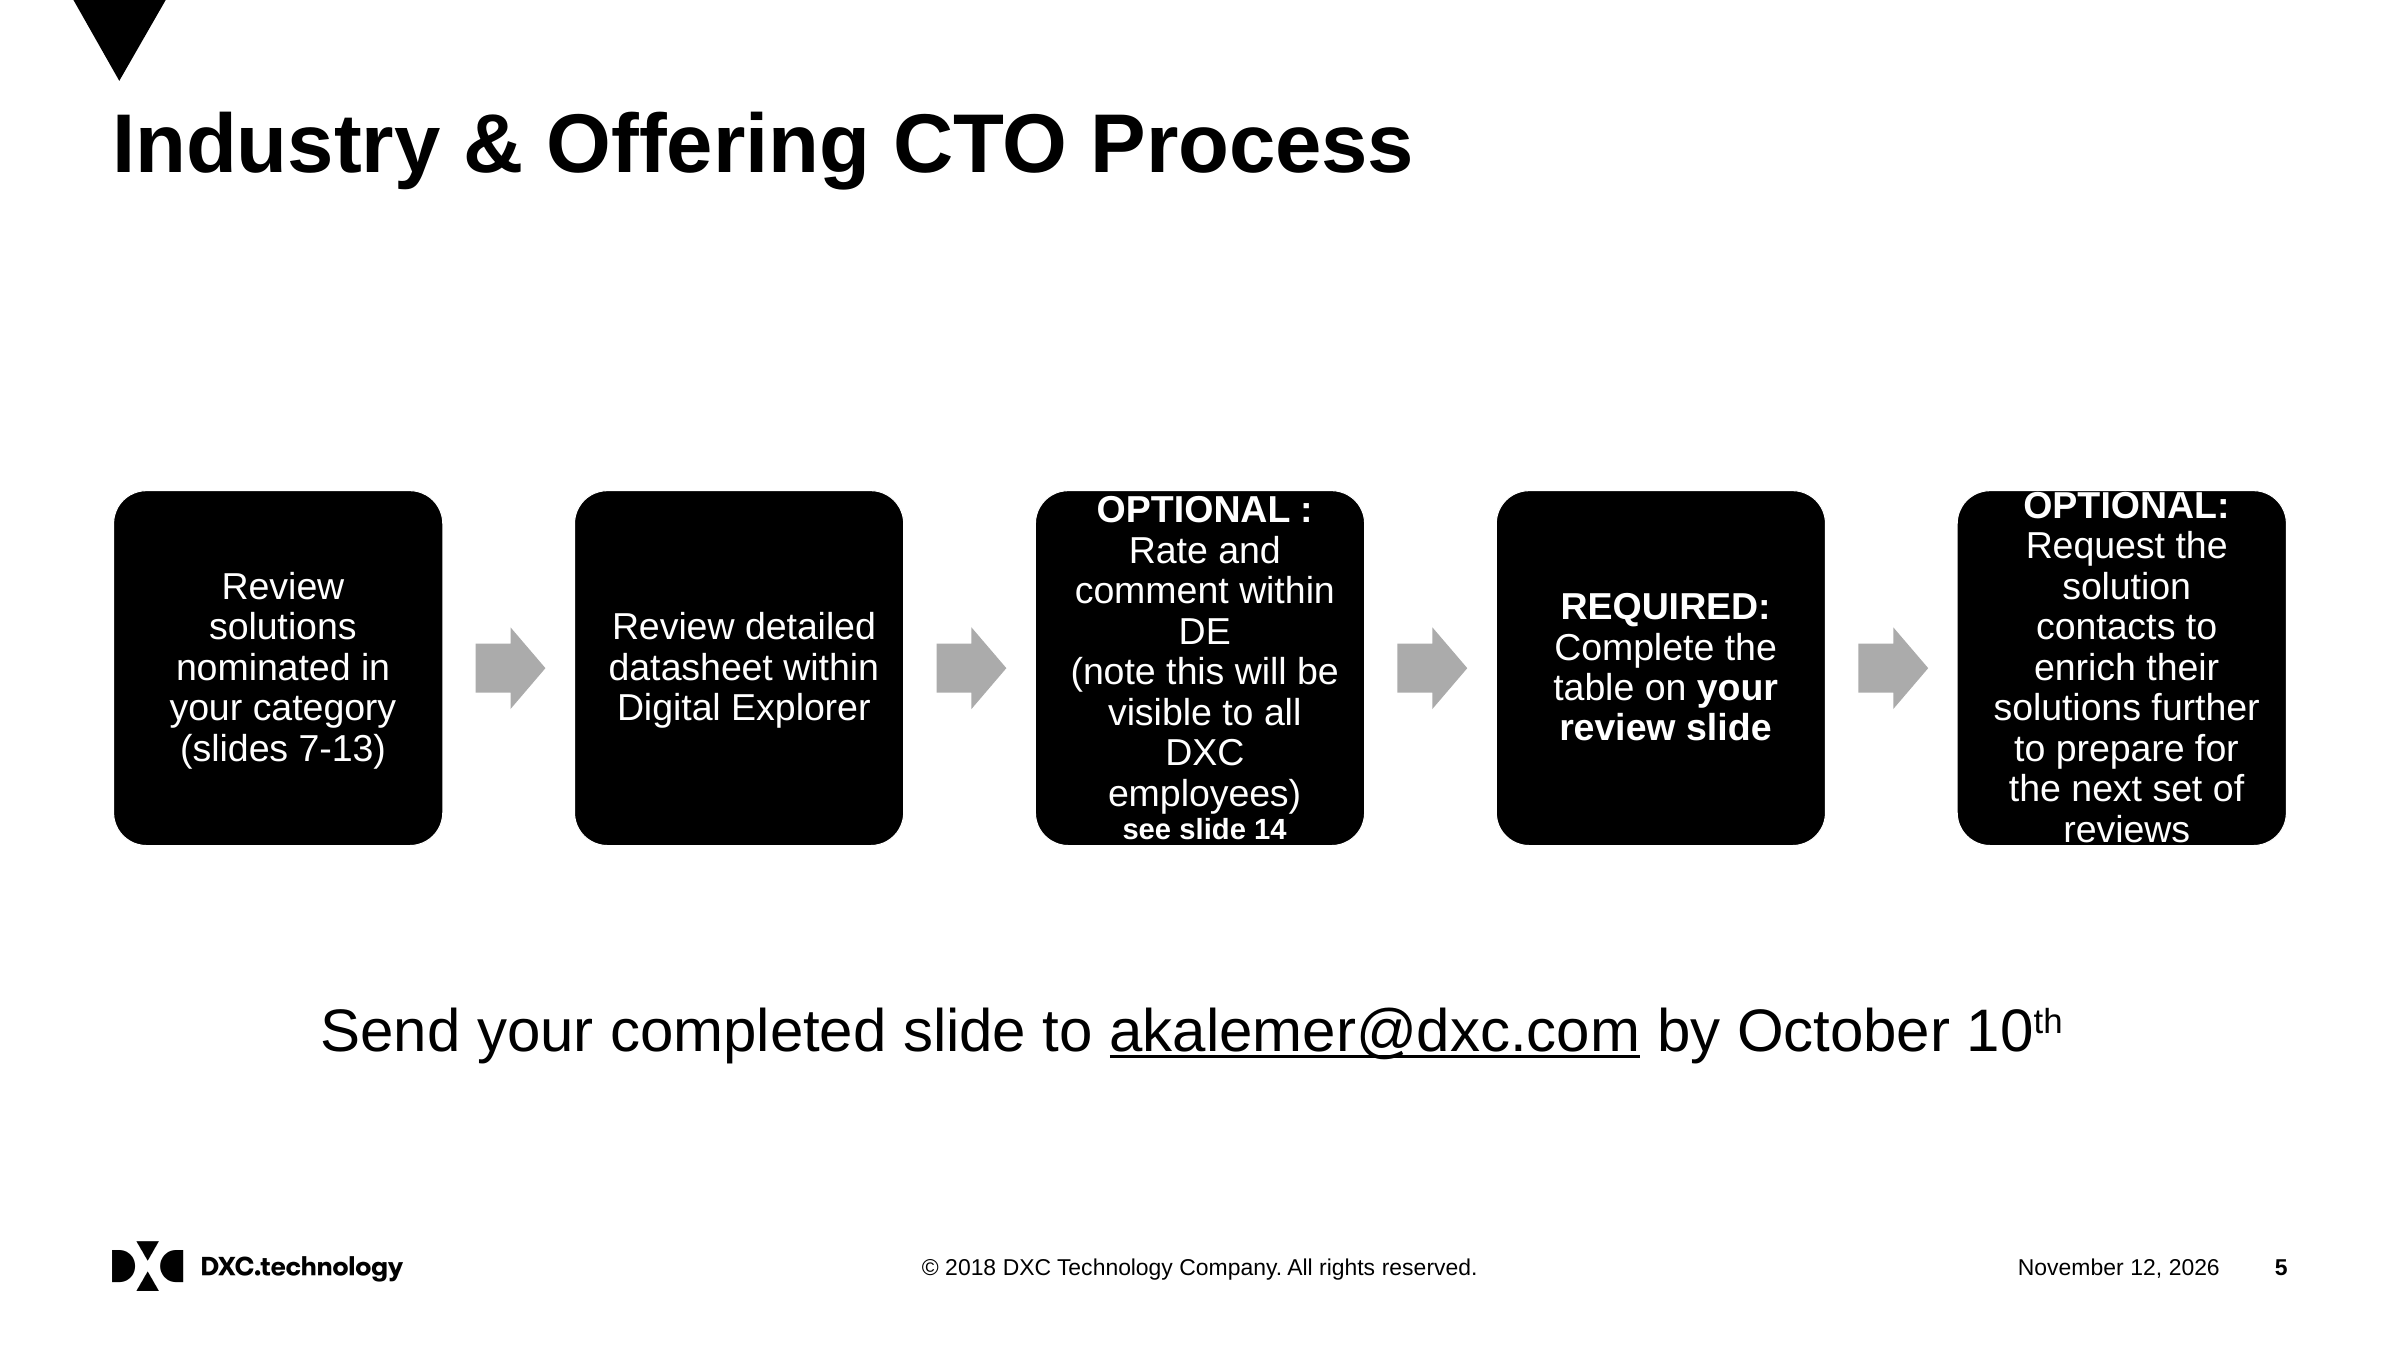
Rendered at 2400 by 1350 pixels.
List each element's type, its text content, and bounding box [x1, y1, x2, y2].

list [112, 337, 2288, 999]
text_box Send your completed slide to akalemer@dxc.com by October 10th [112, 999, 2288, 1071]
title Industry & Offering CTO Process [112, 104, 2288, 337]
